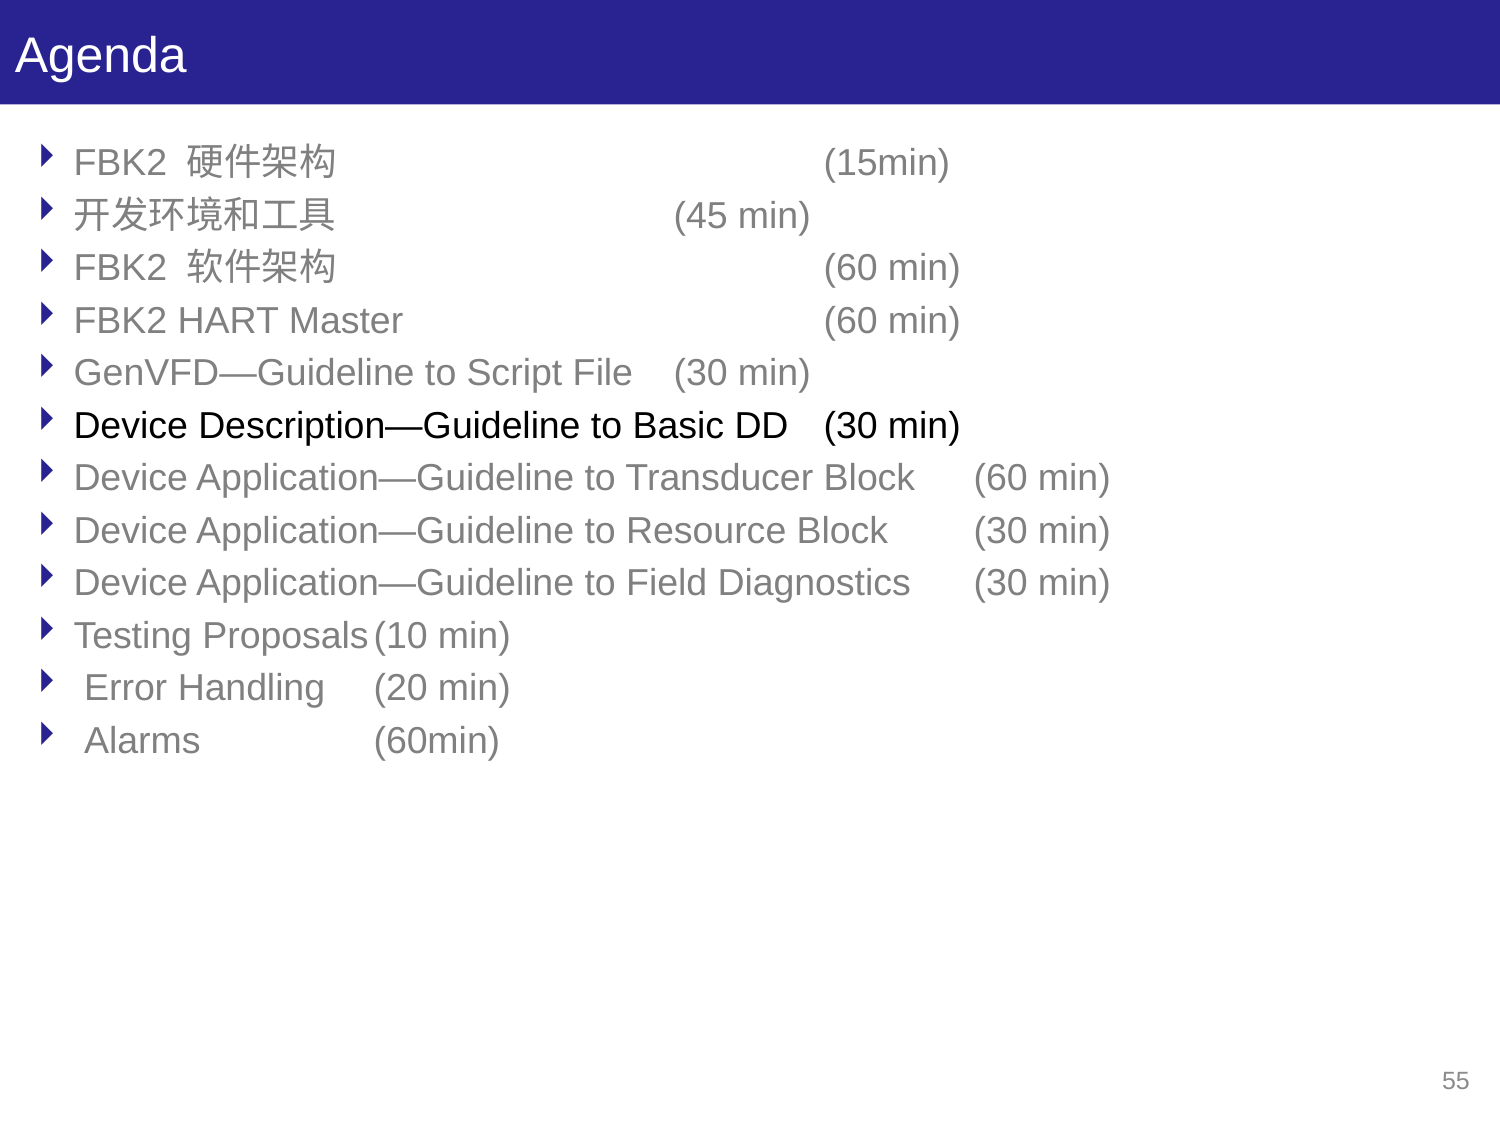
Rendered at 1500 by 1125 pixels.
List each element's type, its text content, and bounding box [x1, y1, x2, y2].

title Agenda [14, 0, 1500, 105]
list FBK2 硬件架构 (15min) 开发环境和工具 (45 min) FBK2 软件架构 (60 min) FBK2 HART Master (60 min) GenVFD—Guideline to Script File (30 min) Device Description—Guideline to Basic DD (30 min) Device Application—Guideline to Transducer Block (60 min) Device Application—Guideline to Resource Block (30 min) Device Application—Guideline to Field Diagnostics (30 min) Testing Proposals (10 min) Error Handling (20 min) Alarms (60min) [18, 120, 1437, 1066]
slide_number 55 [1135, 1050, 1486, 1110]
